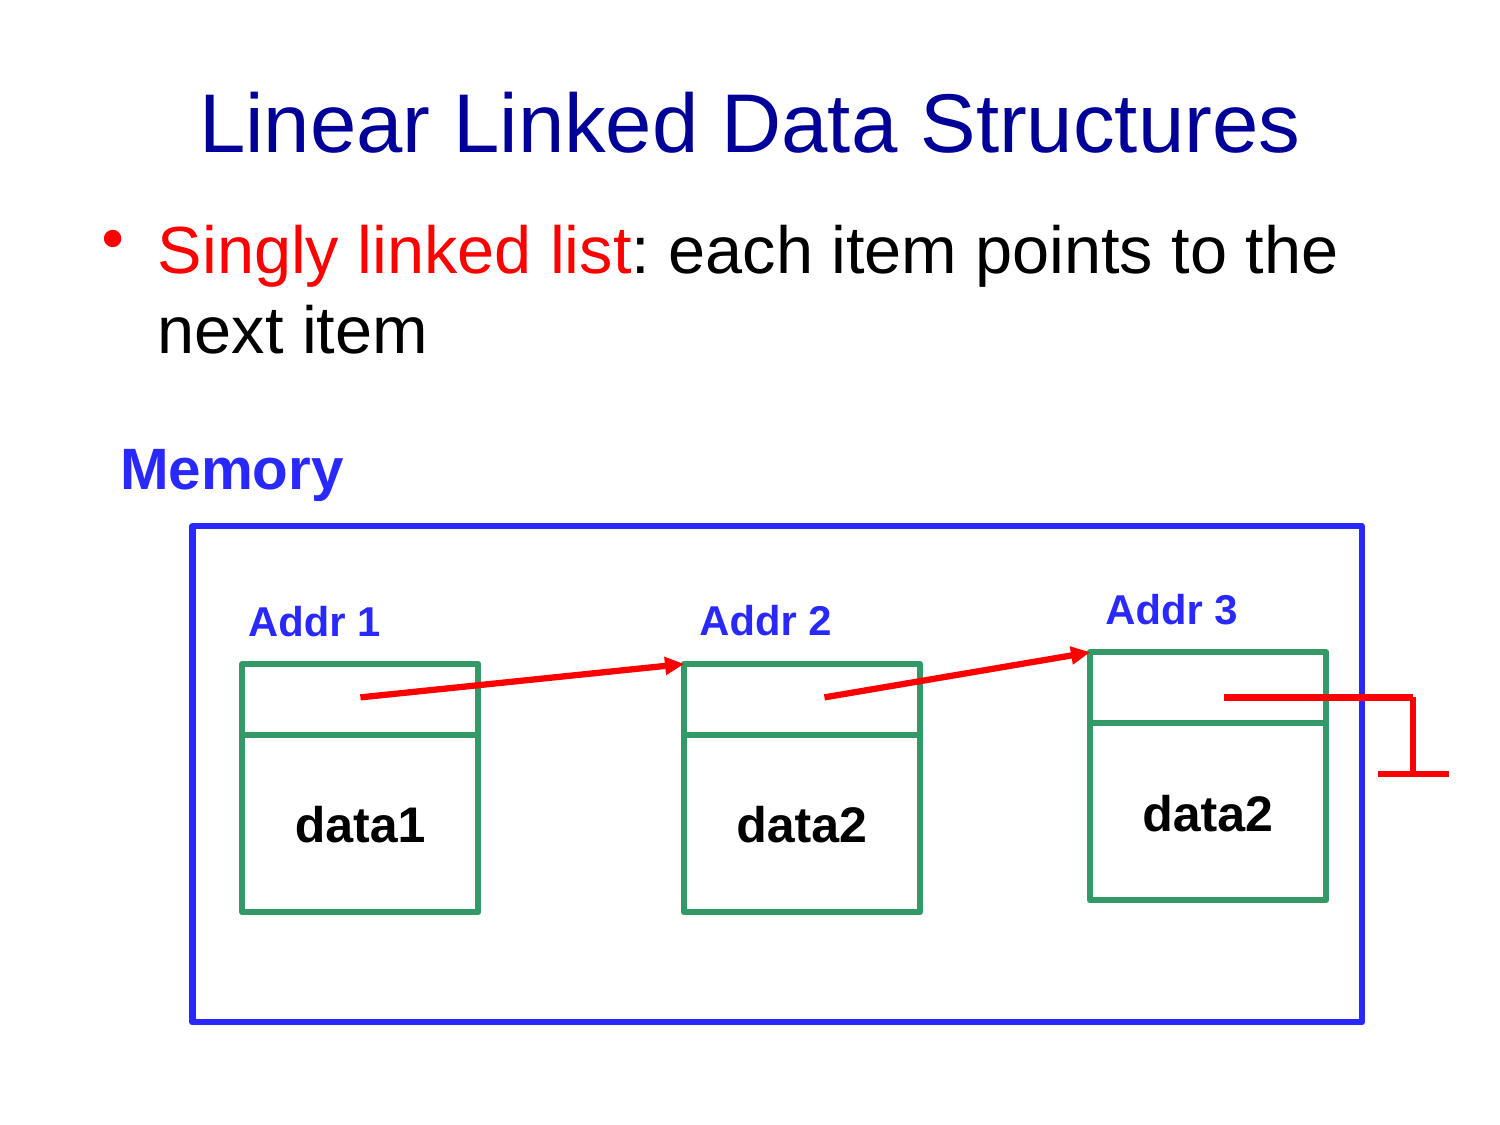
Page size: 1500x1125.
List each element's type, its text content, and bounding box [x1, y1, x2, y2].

title Linear Linked Data Structures [112, 24, 1388, 213]
list Singly linked list: each item points to the next item [86, 199, 1362, 975]
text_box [824, 652, 1090, 698]
text_box Addr 3 [1090, 575, 1253, 640]
text_box Memory [105, 423, 359, 509]
text_box [1089, 652, 1326, 720]
text_box [192, 526, 1362, 1023]
text_box Addr 2 [684, 586, 847, 652]
text_box Addr 1 [233, 587, 396, 652]
text_box data2 [1127, 773, 1288, 849]
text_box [360, 663, 684, 698]
text_box [1089, 724, 1326, 901]
